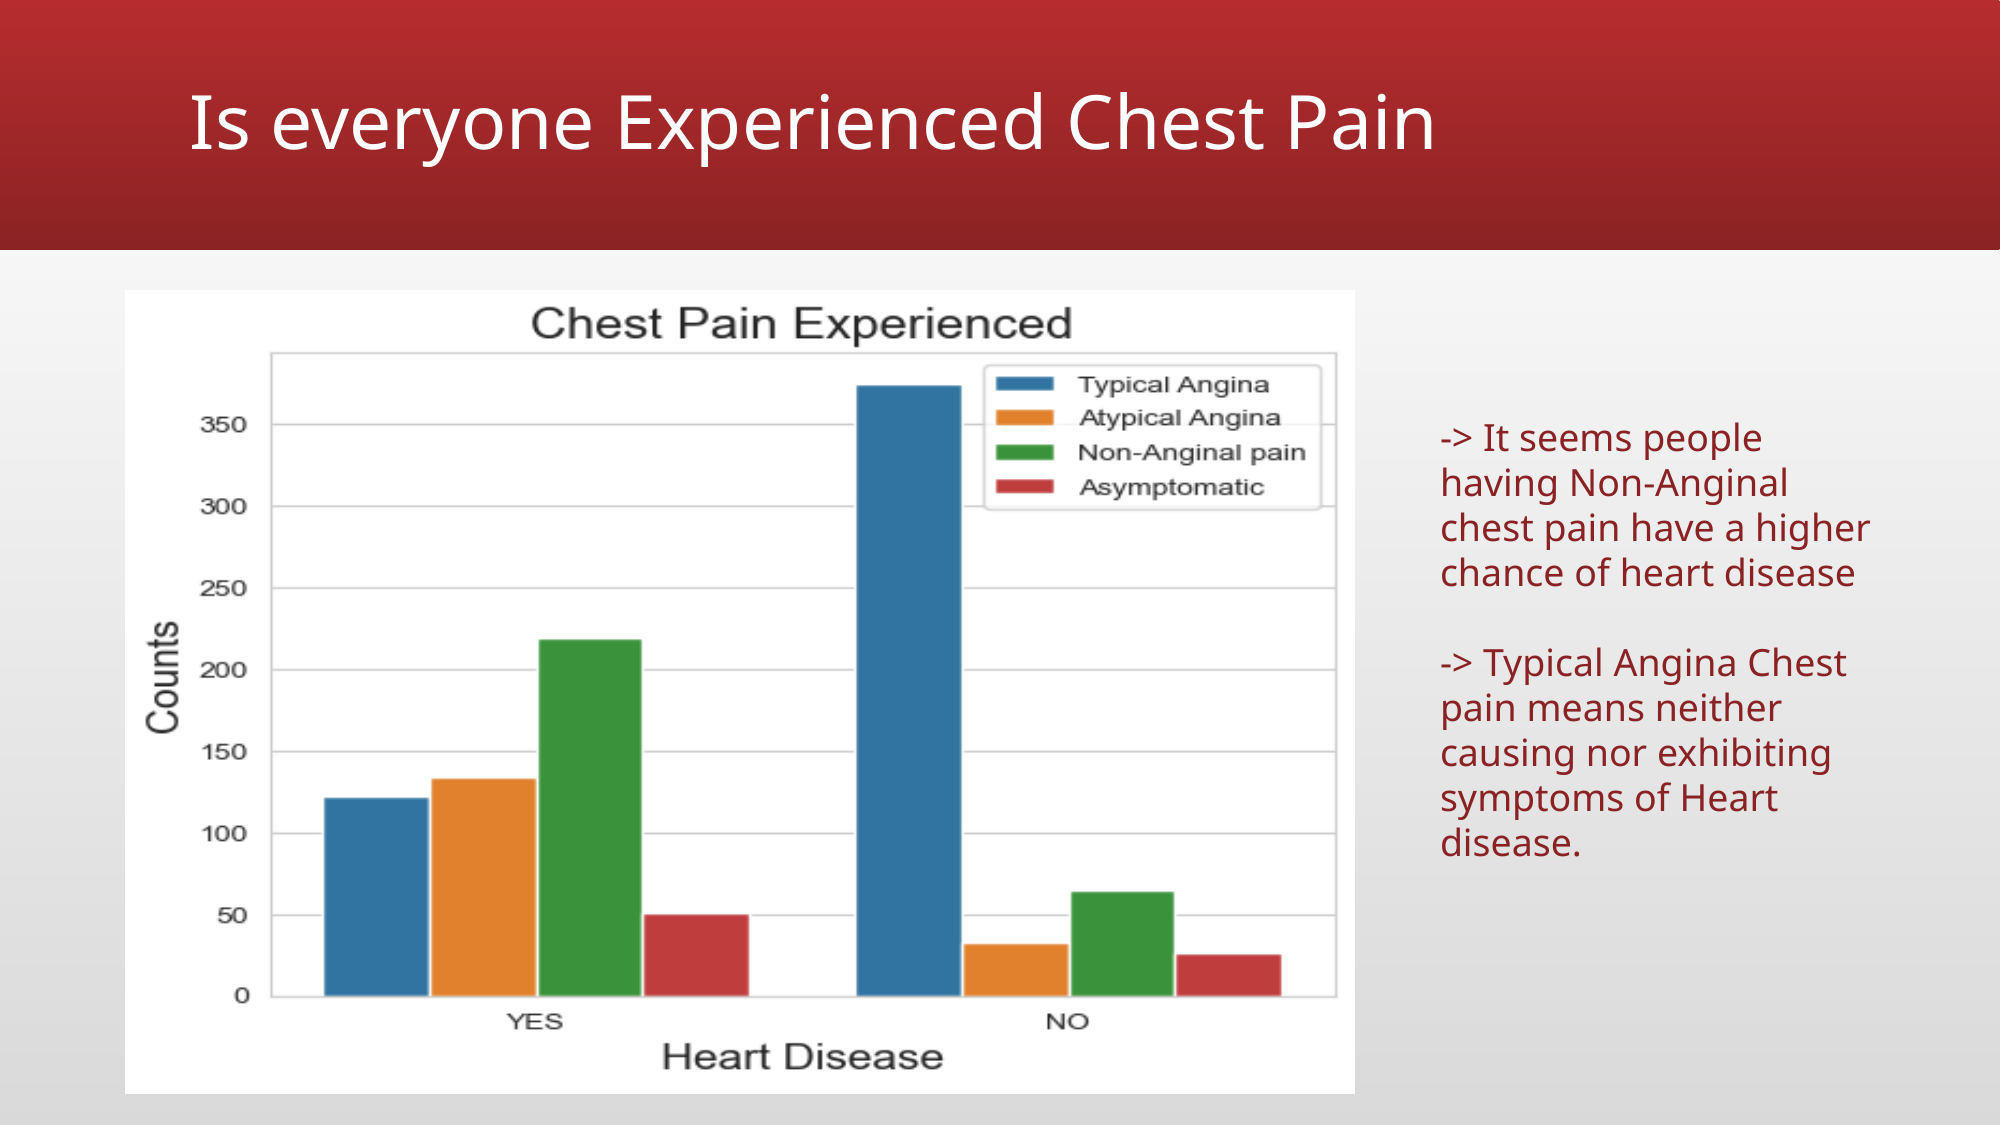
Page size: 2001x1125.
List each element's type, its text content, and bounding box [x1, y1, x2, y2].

picture [125, 290, 1355, 1094]
text_box -> It seems people having Non-Anginal chest pain have a higher chance of heart disease -> Typical Angina Chest pain means neither causing nor exhibiting symptoms of Heart disease. [1425, 361, 1898, 917]
title Is everyone Experienced Chest Pain [174, 16, 1825, 234]
